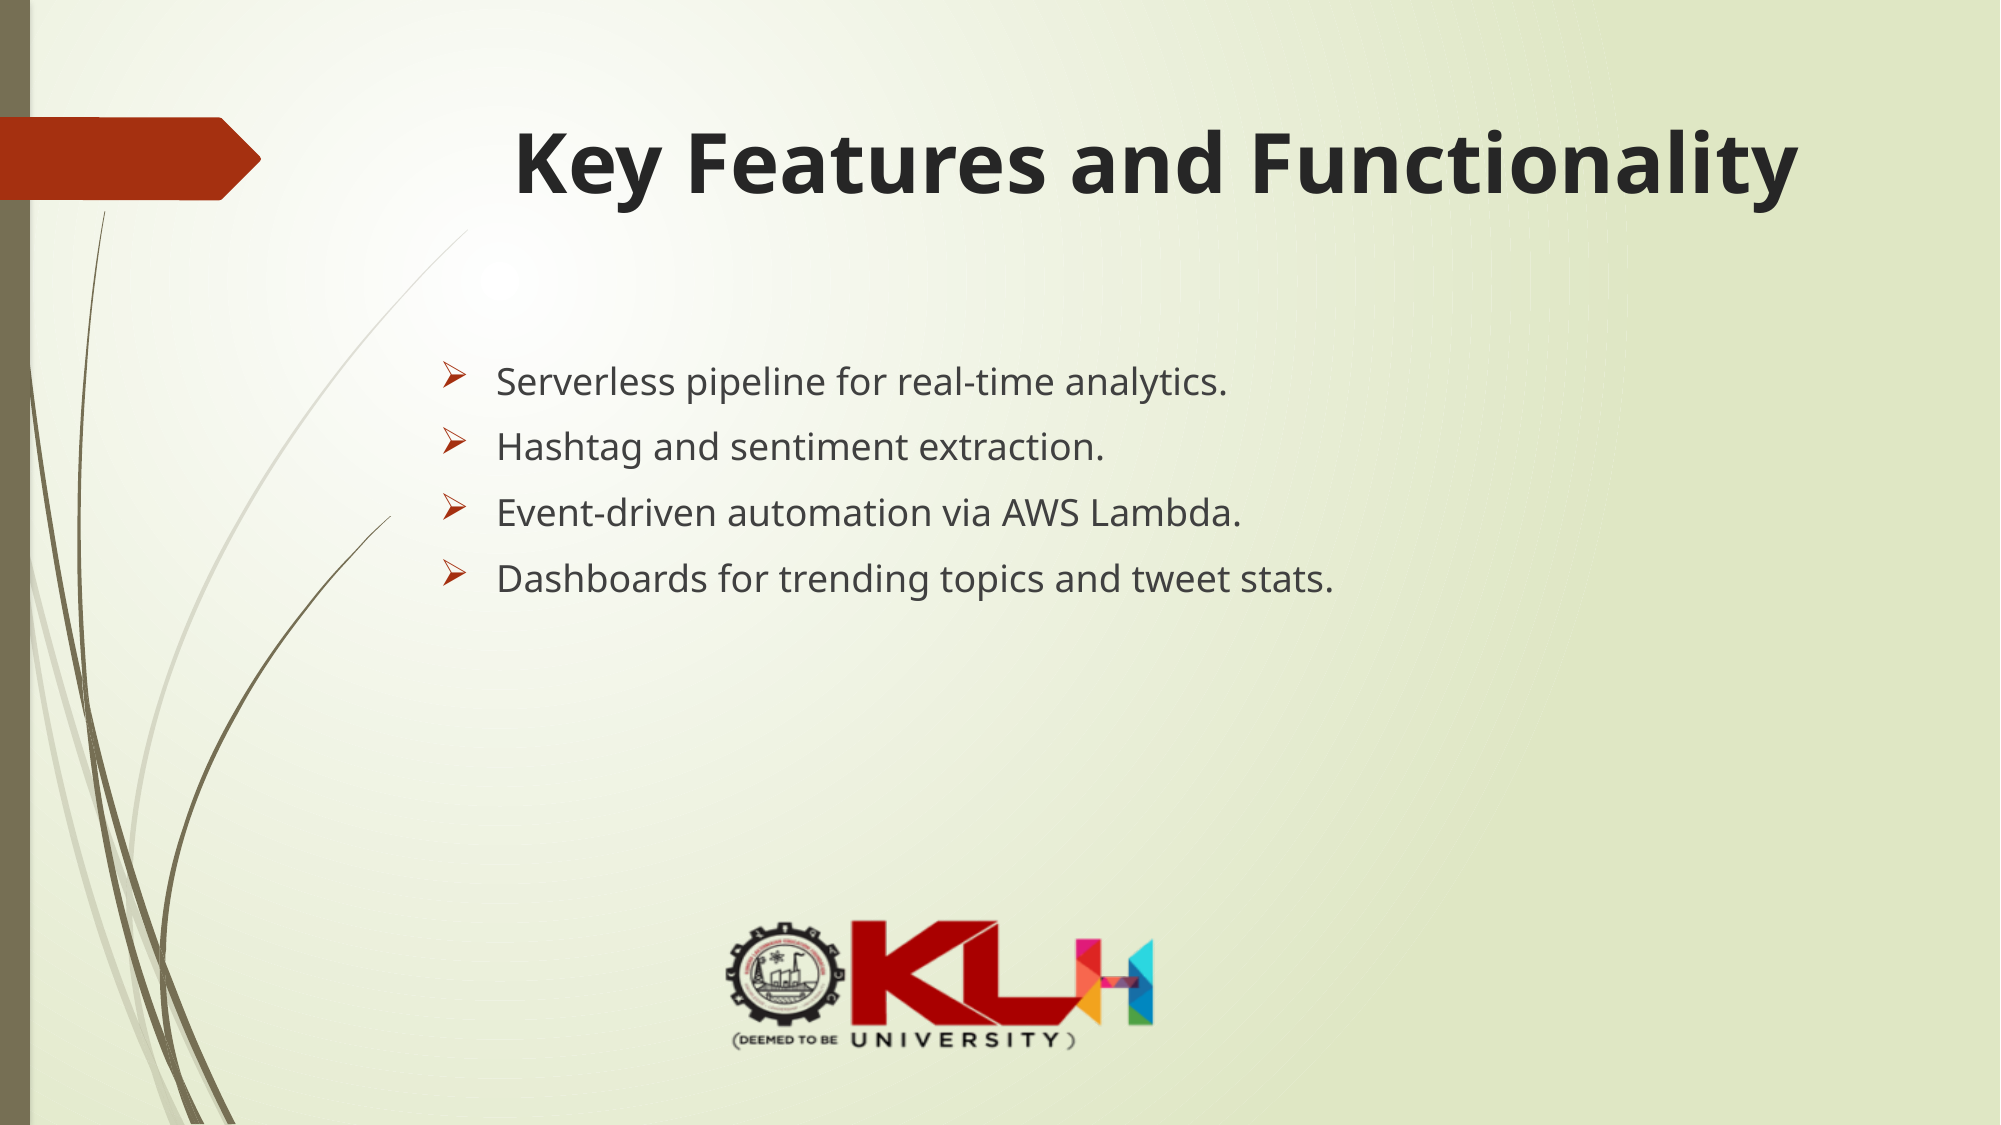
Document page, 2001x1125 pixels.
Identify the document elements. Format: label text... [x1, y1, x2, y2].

list Serverless pipeline for real-time analytics. Hashtag and sentiment extraction. Event-driven automation via AWS Lambda. Dashboards for trending topics and tweet stats. [424, 350, 1888, 970]
picture [717, 890, 1168, 1076]
title Key Features and Functionality [425, 102, 1888, 313]
